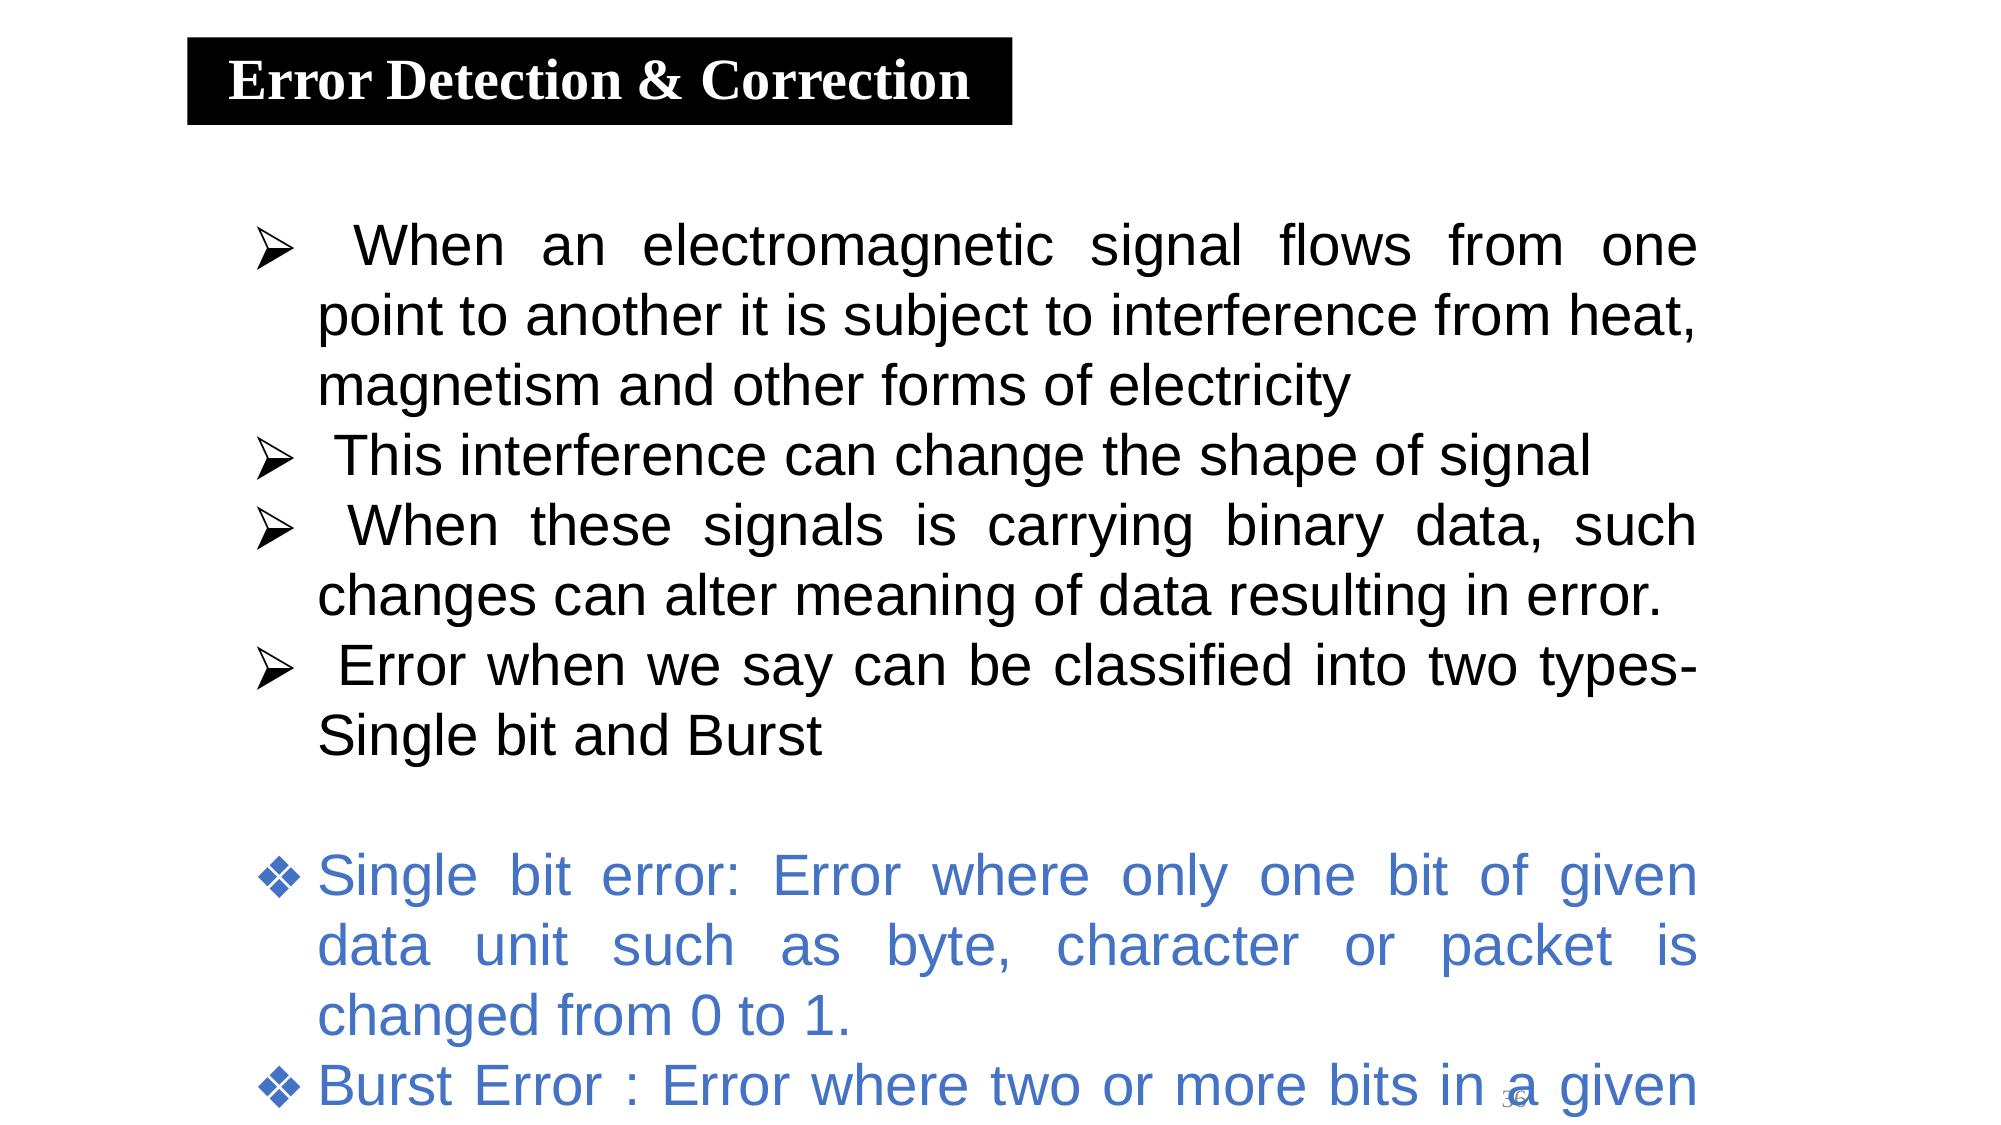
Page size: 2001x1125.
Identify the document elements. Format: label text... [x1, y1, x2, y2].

list When an electromagnetic signal flows from one point to another it is subject to interference from heat, magnetism and other forms of electricity This interference can change the shape of signal When these signals is carrying binary data, such changes can alter meaning of data resulting in error. Error when we say can be classified into two types- Single bit and Burst Single bit error: Error where only one bit of given data unit such as byte, character or packet is changed from 0 to 1. Burst Error : Error where two or more bits in a given data unit have changed from 1 to 0 or 0 to 1. [239, 200, 1716, 1058]
slide_number ‹#› [1270, 1074, 1542, 1125]
text_box Error Detection & Correction [187, 37, 1013, 125]
